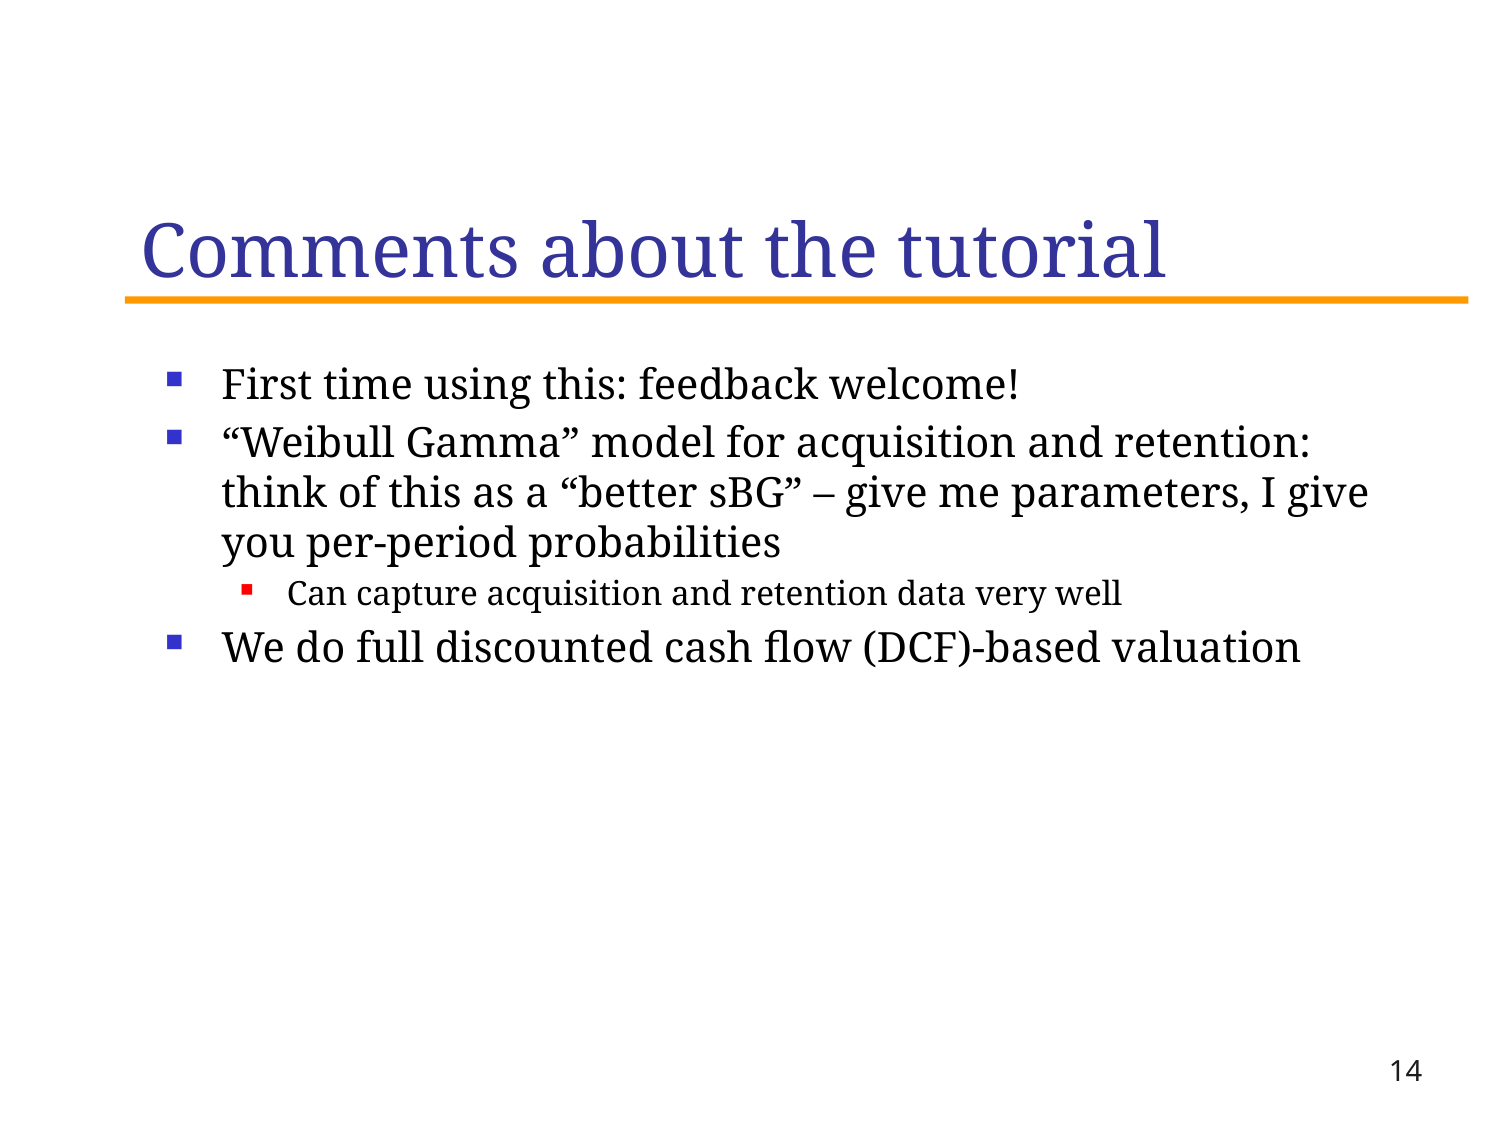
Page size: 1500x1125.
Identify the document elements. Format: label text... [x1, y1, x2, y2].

slide_number 14 [1125, 1025, 1438, 1100]
list First time using this: feedback welcome! “Weibull Gamma” model for acquisition and retention: think of this as a “better sBG” – give me parameters, I give you per-period probabilities Can capture acquisition and retention data very well We do full discounted cash flow (DCF)-based valuation [150, 350, 1425, 1000]
title Comments about the tutorial [125, 112, 1400, 300]
